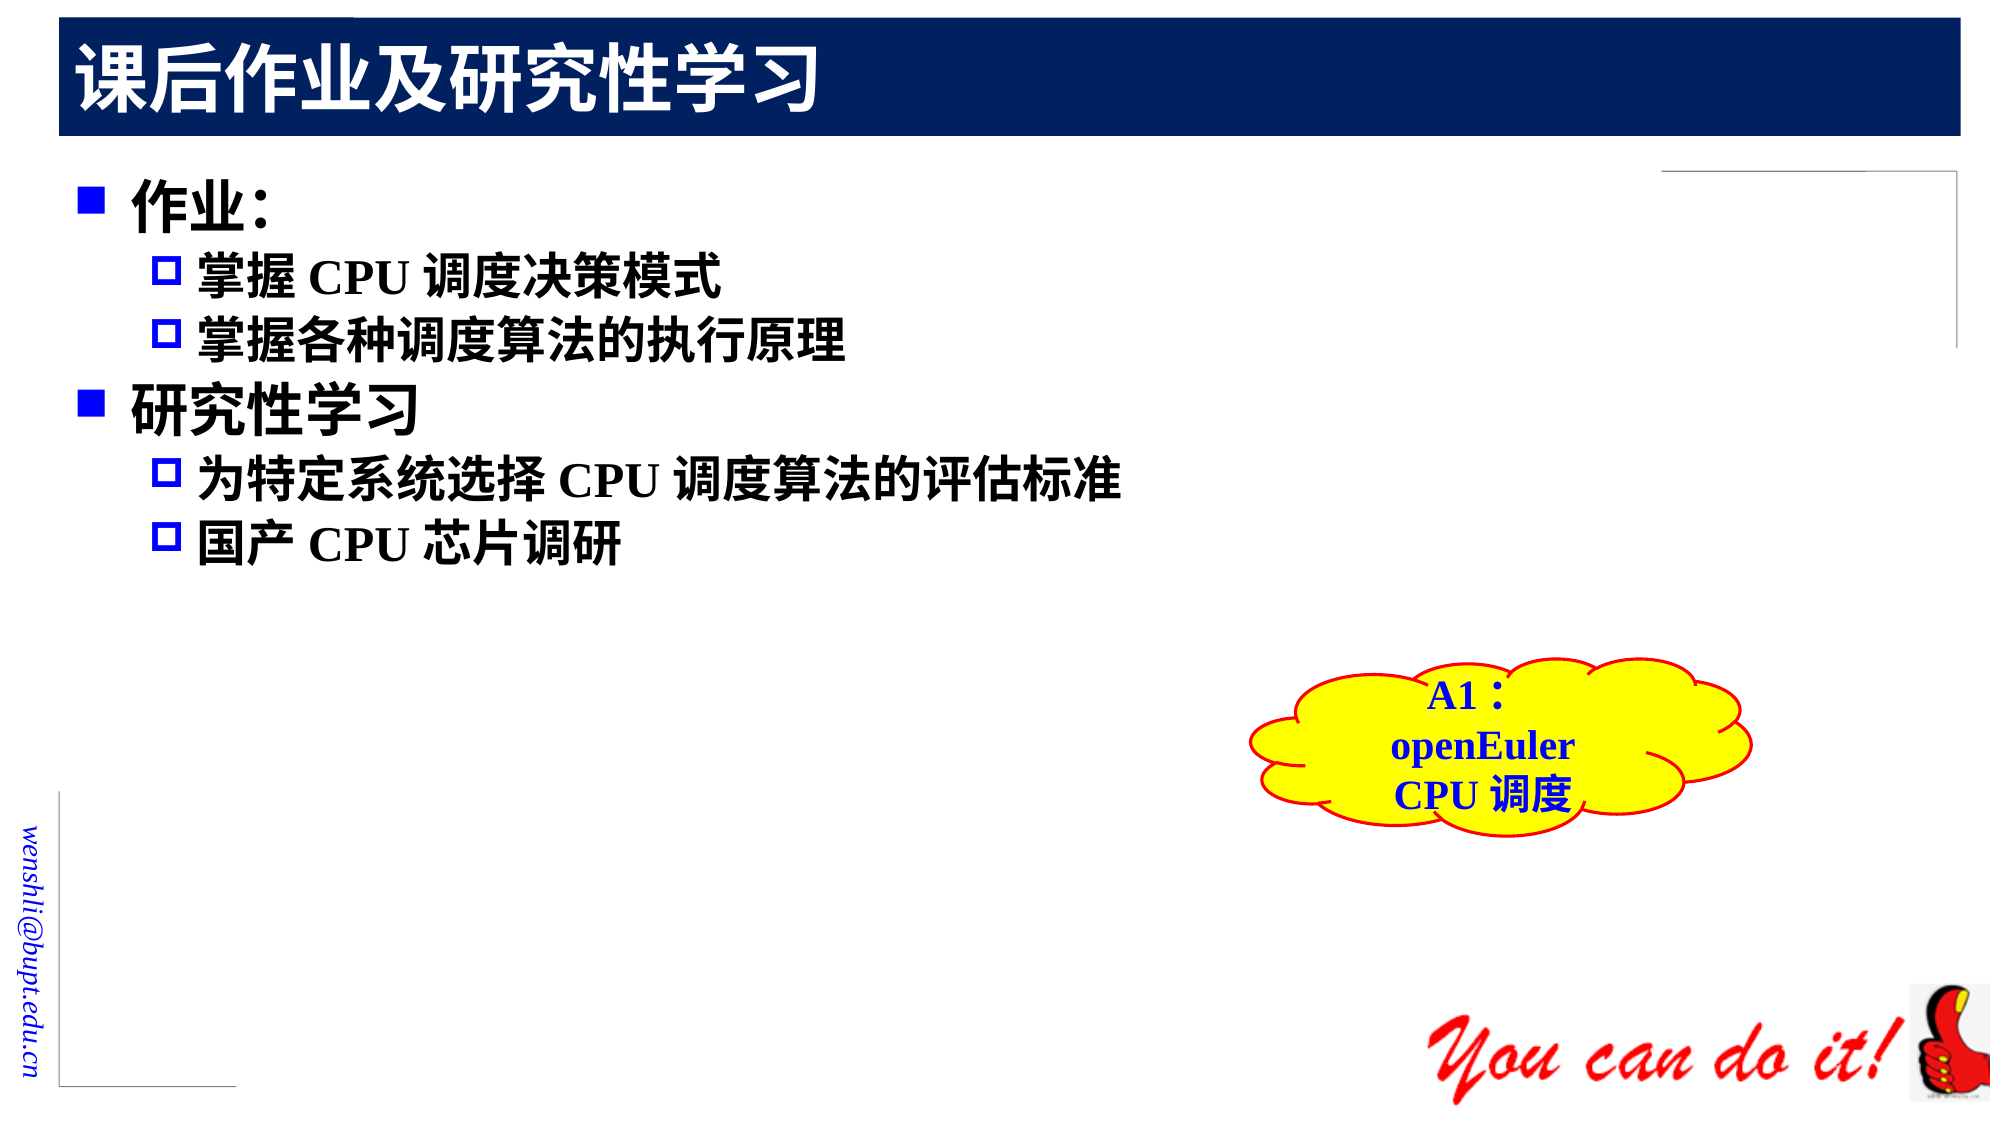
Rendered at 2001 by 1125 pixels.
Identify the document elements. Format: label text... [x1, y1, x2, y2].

title 课后作业及研究性学习 [58, 17, 1961, 137]
list 作业： 掌握CPU调度决策模式 掌握各种调度算法的执行原理 研究性学习 为特定系统选择CPU调度算法的评估标准 国产CPU芯片调研 [59, 171, 1955, 1087]
picture [1421, 980, 1990, 1113]
text_box A1：openEuler CPU调度 [1250, 658, 1752, 837]
